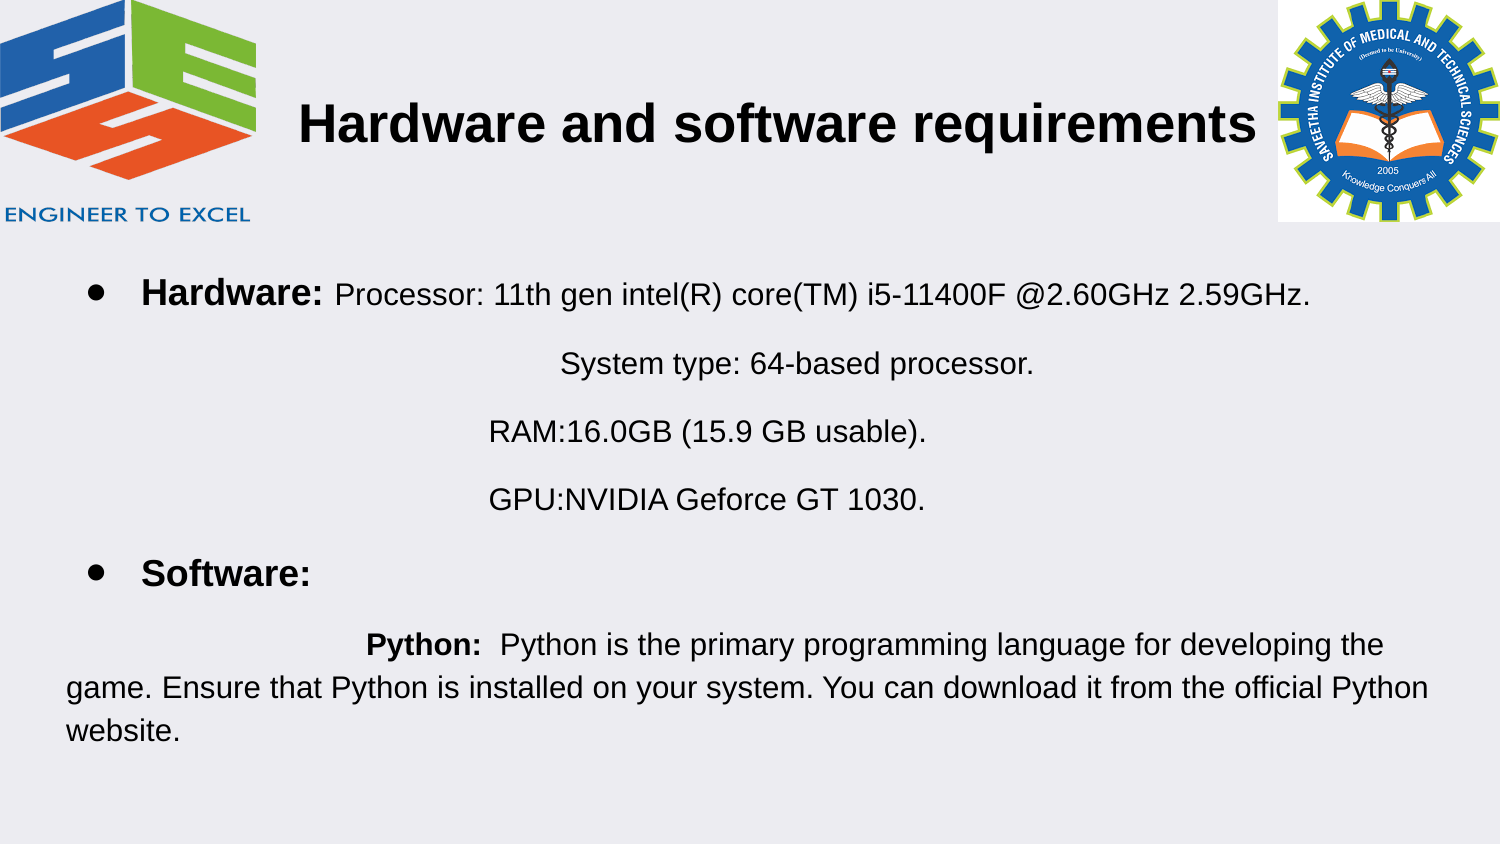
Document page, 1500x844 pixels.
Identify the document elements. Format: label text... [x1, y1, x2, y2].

list Hardware: Processor: 11th gen intel(R) core(TM) i5-11400F @2.60GHz 2.59GHz. System type: 64-based processor. RAM:16.0GB (15.9 GB usable). GPU:NVIDIA Geforce GT 1030. Software: Python: Python is the primary programming language for developing the game. Ensure that Python is installed on your system. You can download it from the official Python website. [51, 245, 1449, 807]
picture [0, 0, 257, 223]
picture [1277, 0, 1500, 223]
title Hardware and software requirements [261, 72, 1272, 167]
